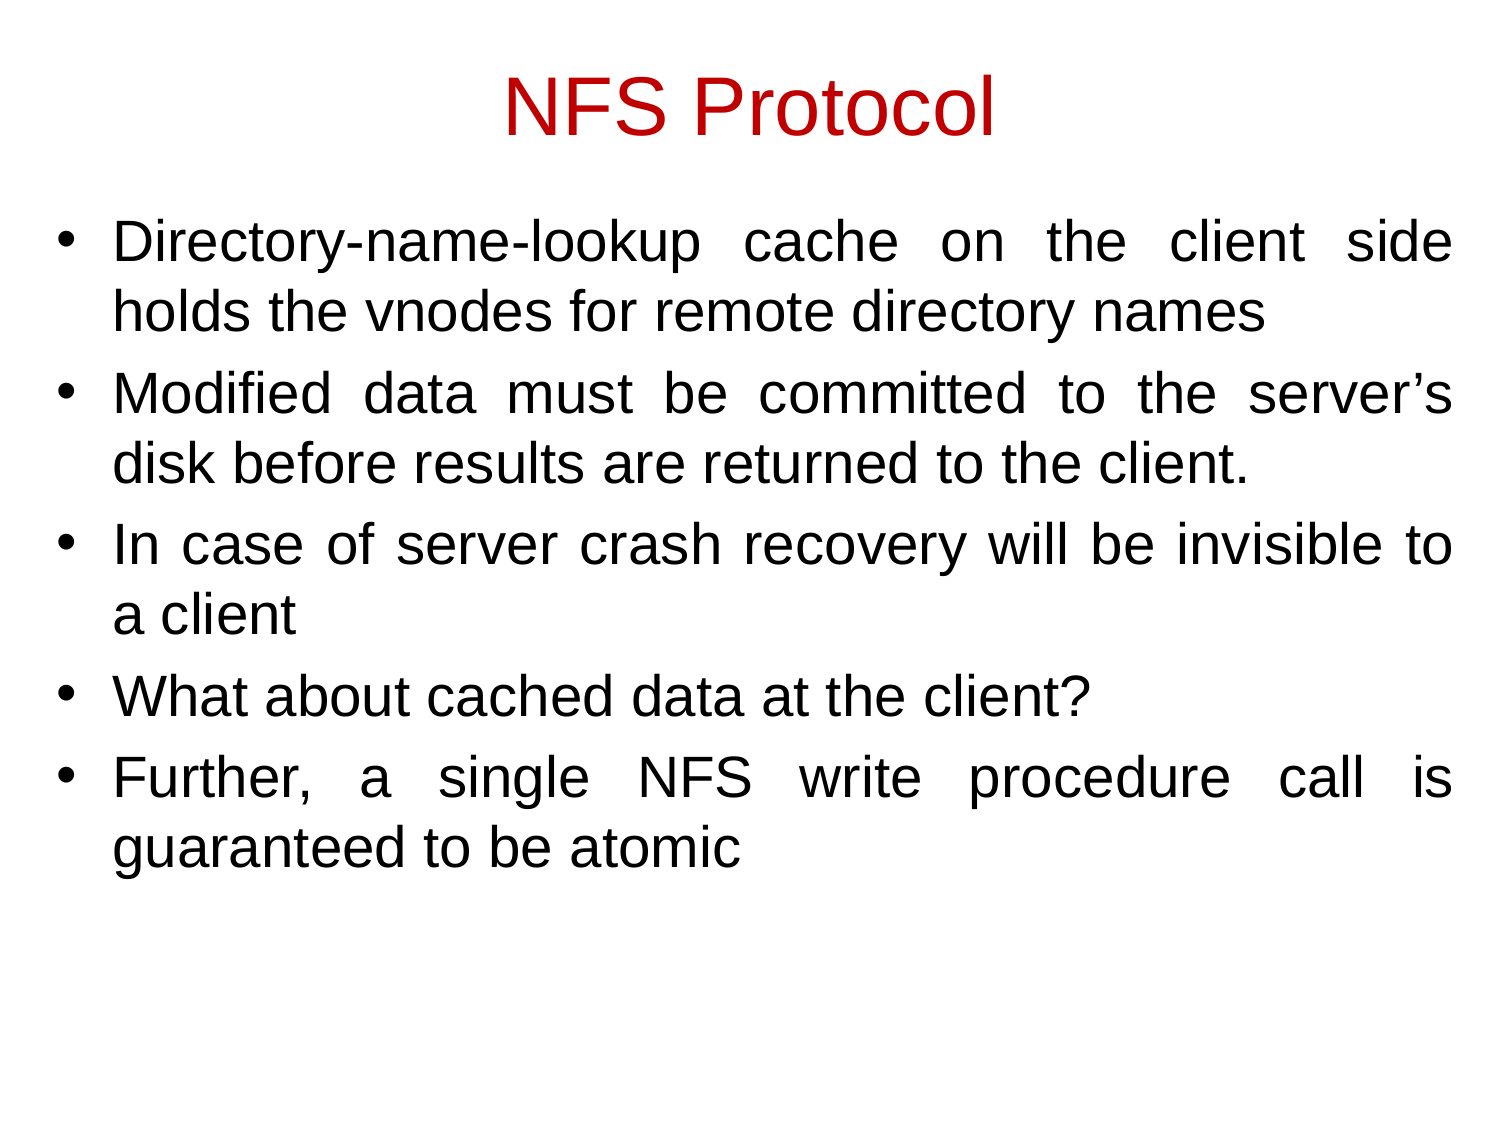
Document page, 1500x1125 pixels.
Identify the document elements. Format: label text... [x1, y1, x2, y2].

text_box Directory-name-lookup cache on the client side holds the vnodes for remote directory names Modified data must be committed to the server’s disk before results are returned to the client. In case of server crash recovery will be invisible to a client What about cached data at the client? Further, a single NFS write procedure call is guaranteed to be atomic [41, 196, 1471, 1005]
text_box NFS Protocol [75, 19, 1425, 185]
